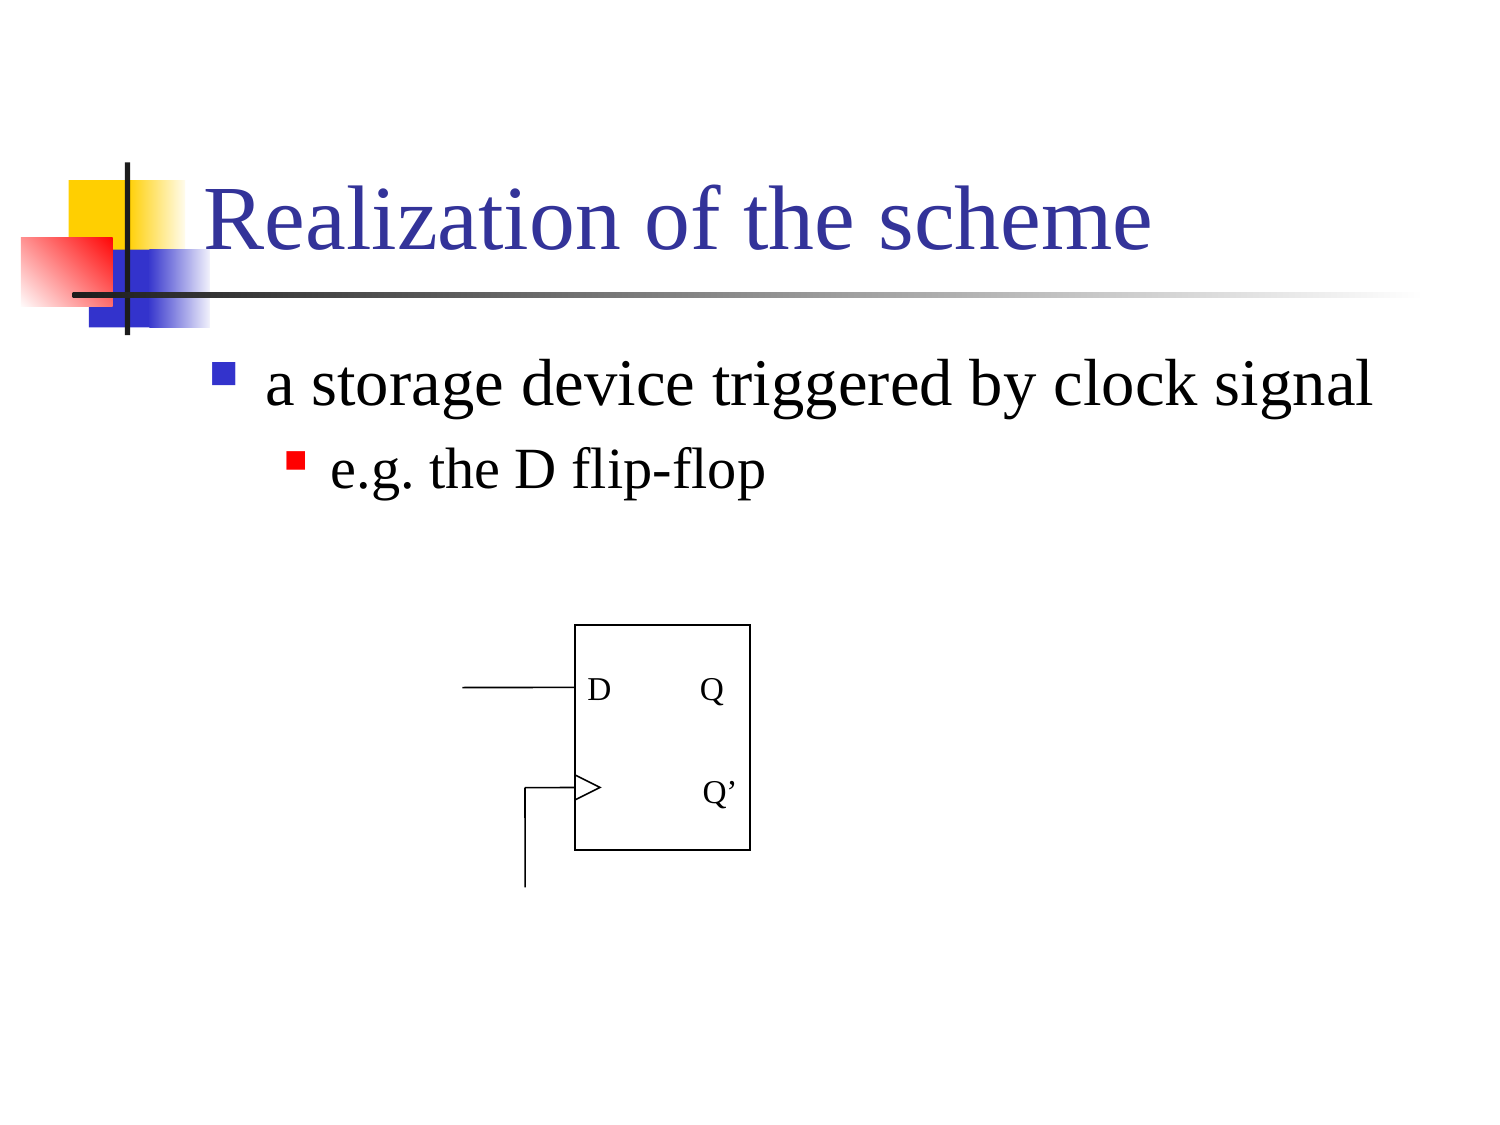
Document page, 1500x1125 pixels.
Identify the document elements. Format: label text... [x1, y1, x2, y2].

title Realization of the scheme [188, 35, 1468, 275]
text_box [462, 624, 753, 888]
list a storage device triggered by clock signal e.g. the D flip-flop [193, 331, 1469, 525]
